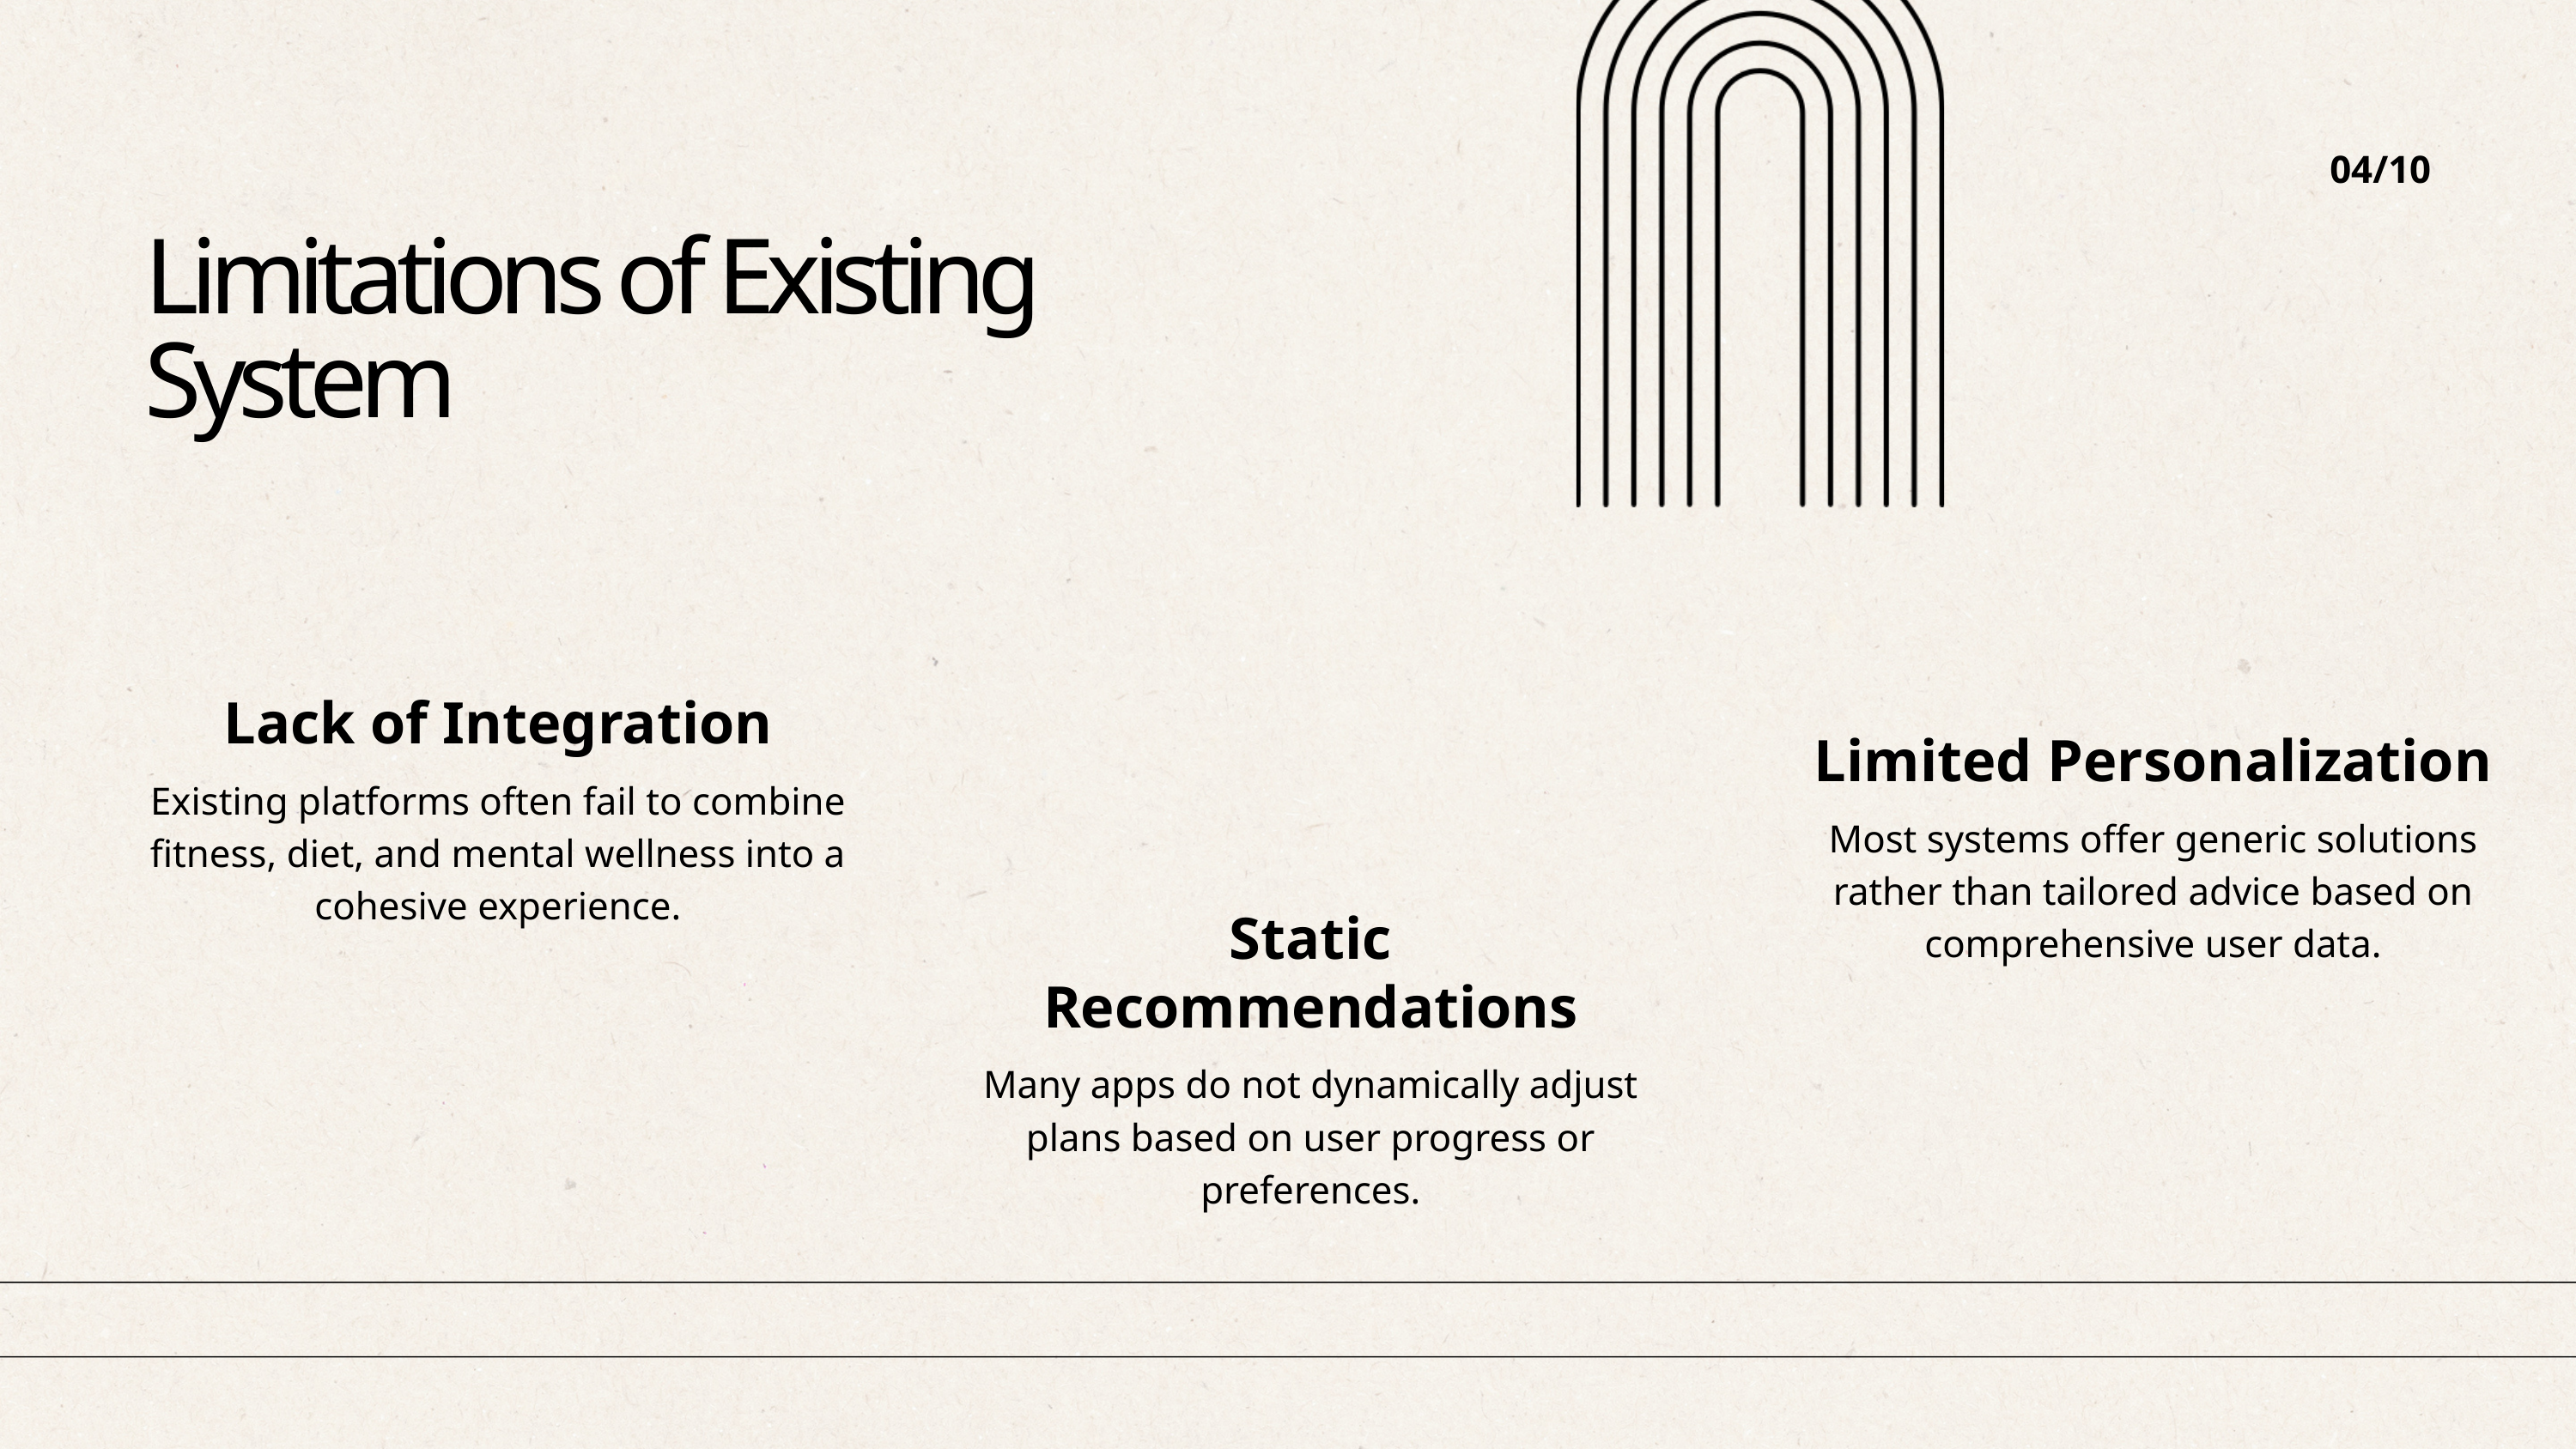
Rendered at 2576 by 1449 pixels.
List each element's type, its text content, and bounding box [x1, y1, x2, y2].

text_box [1770, 724, 2537, 1015]
text_box 04/10 [2026, 137, 2432, 191]
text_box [144, 686, 852, 977]
text_box [1576, 0, 1945, 507]
text_box [0, 0, 2576, 1282]
text_box [0, 1282, 2576, 1356]
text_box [957, 901, 1665, 1209]
text_box Limitations of Existing System [144, 230, 1170, 440]
text_box [0, 1357, 2576, 1449]
